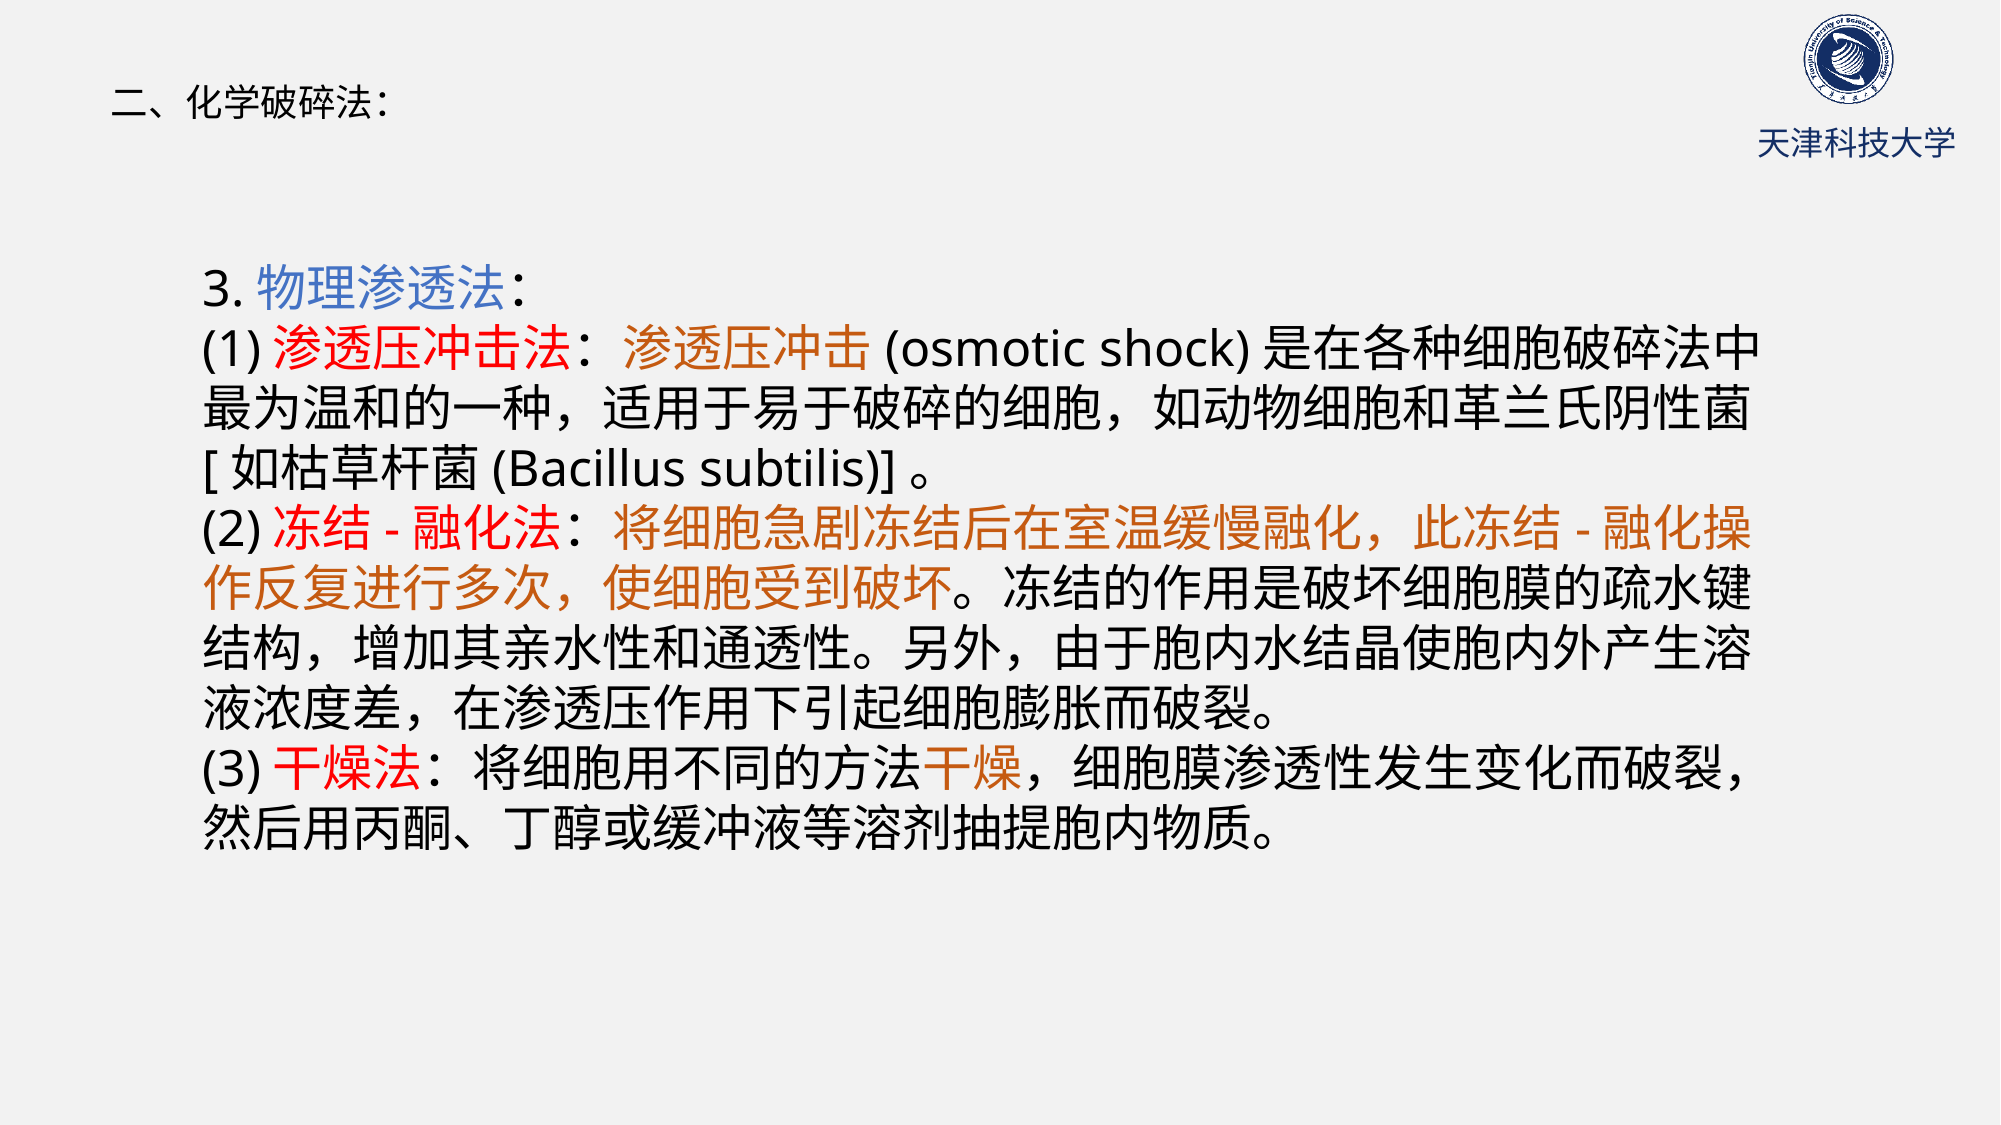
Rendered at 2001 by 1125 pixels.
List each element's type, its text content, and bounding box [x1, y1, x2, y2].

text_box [1742, 1, 1981, 171]
text_box 3.物理渗透法： (1)渗透压冲击法：渗透压冲击(osmotic shock)是在各种细胞破碎法中最为温和的一种，适用于易于破碎的细胞，如动物细胞和革兰氏阴性菌[如枯草杆菌(Bacillus subtilis)]。 (2)冻结-融化法：将细胞急剧冻结后在室温缓慢融化，此冻结-融化操作反复进行多次，使细胞受到破坏。冻结的作用是破坏细胞膜的疏水键结构，增加其亲水性和通透性。另外，由于胞内水结晶使胞内外产生溶液浓度差，在渗透压作用下引起细胞膨胀而破裂。 (3)干燥法：将细胞用不同的方法干燥，细胞膜渗透性发生变化而破裂，然后用丙酮、丁醇或缓冲液等溶剂抽提胞内物质。 [187, 249, 1813, 865]
text_box 二、化学破碎法： [96, 71, 426, 131]
